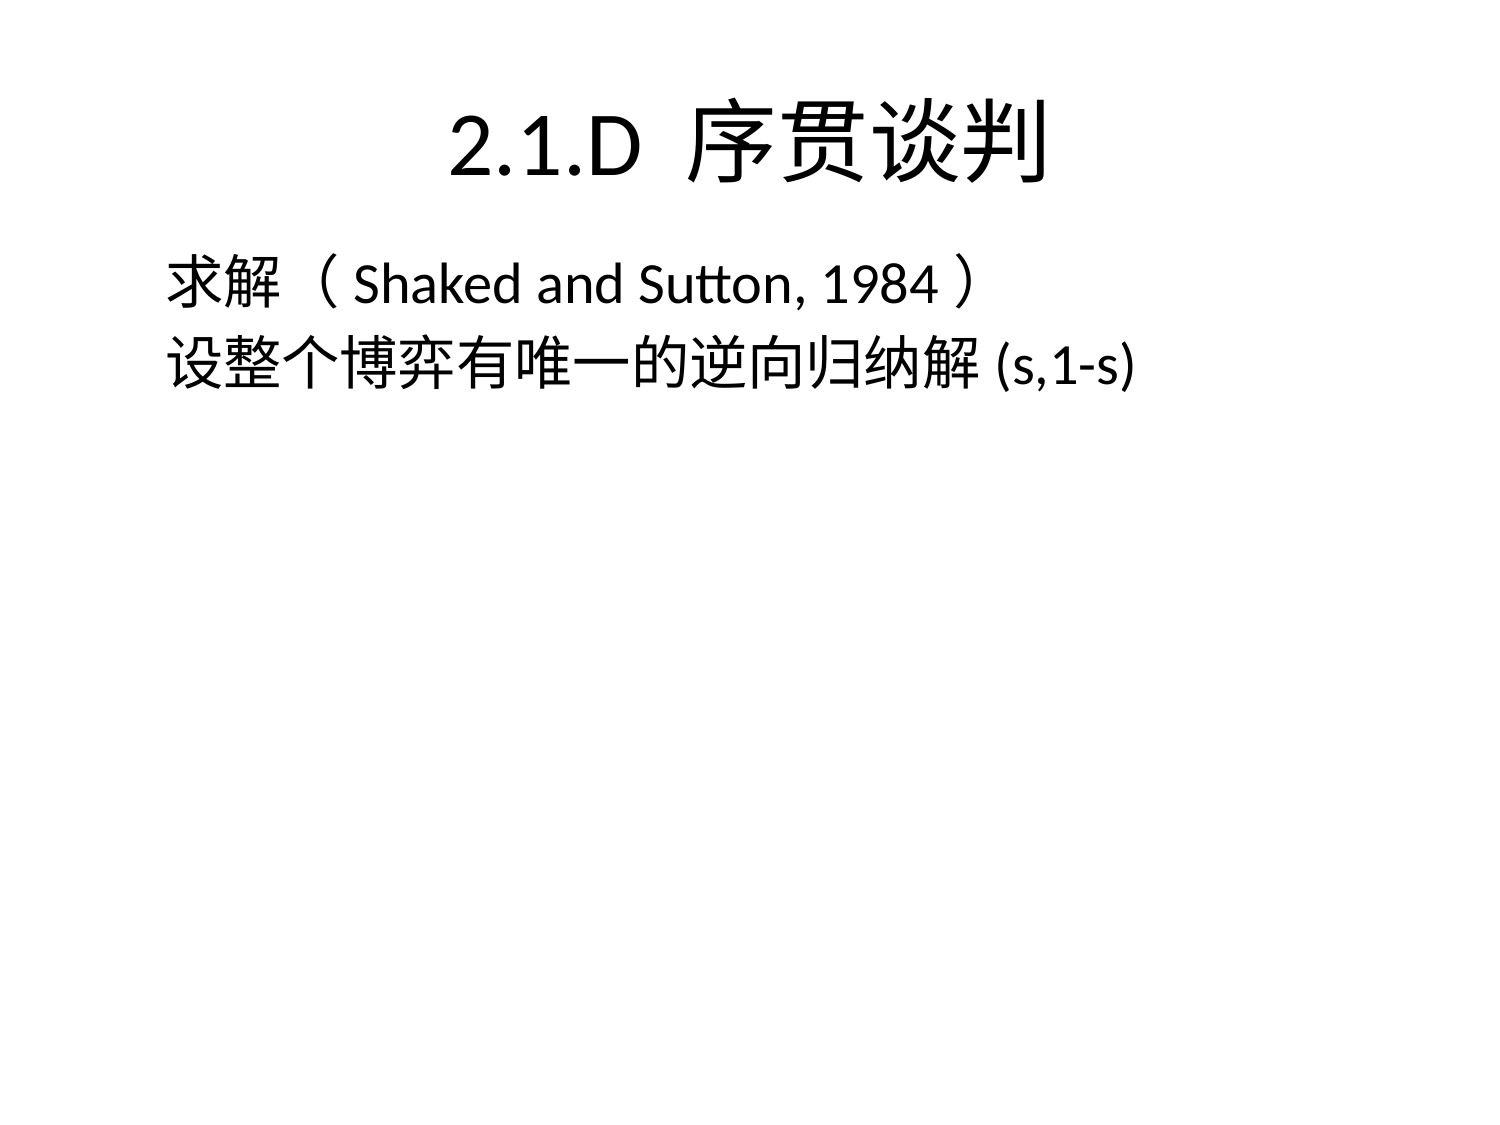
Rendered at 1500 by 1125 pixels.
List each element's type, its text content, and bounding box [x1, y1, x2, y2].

list 求解（Shaked and Sutton, 1984） 设整个博弈有唯一的逆向归纳解(s,1-s) [75, 237, 1475, 1125]
title 2.1.D 序贯谈判 [75, 45, 1425, 233]
